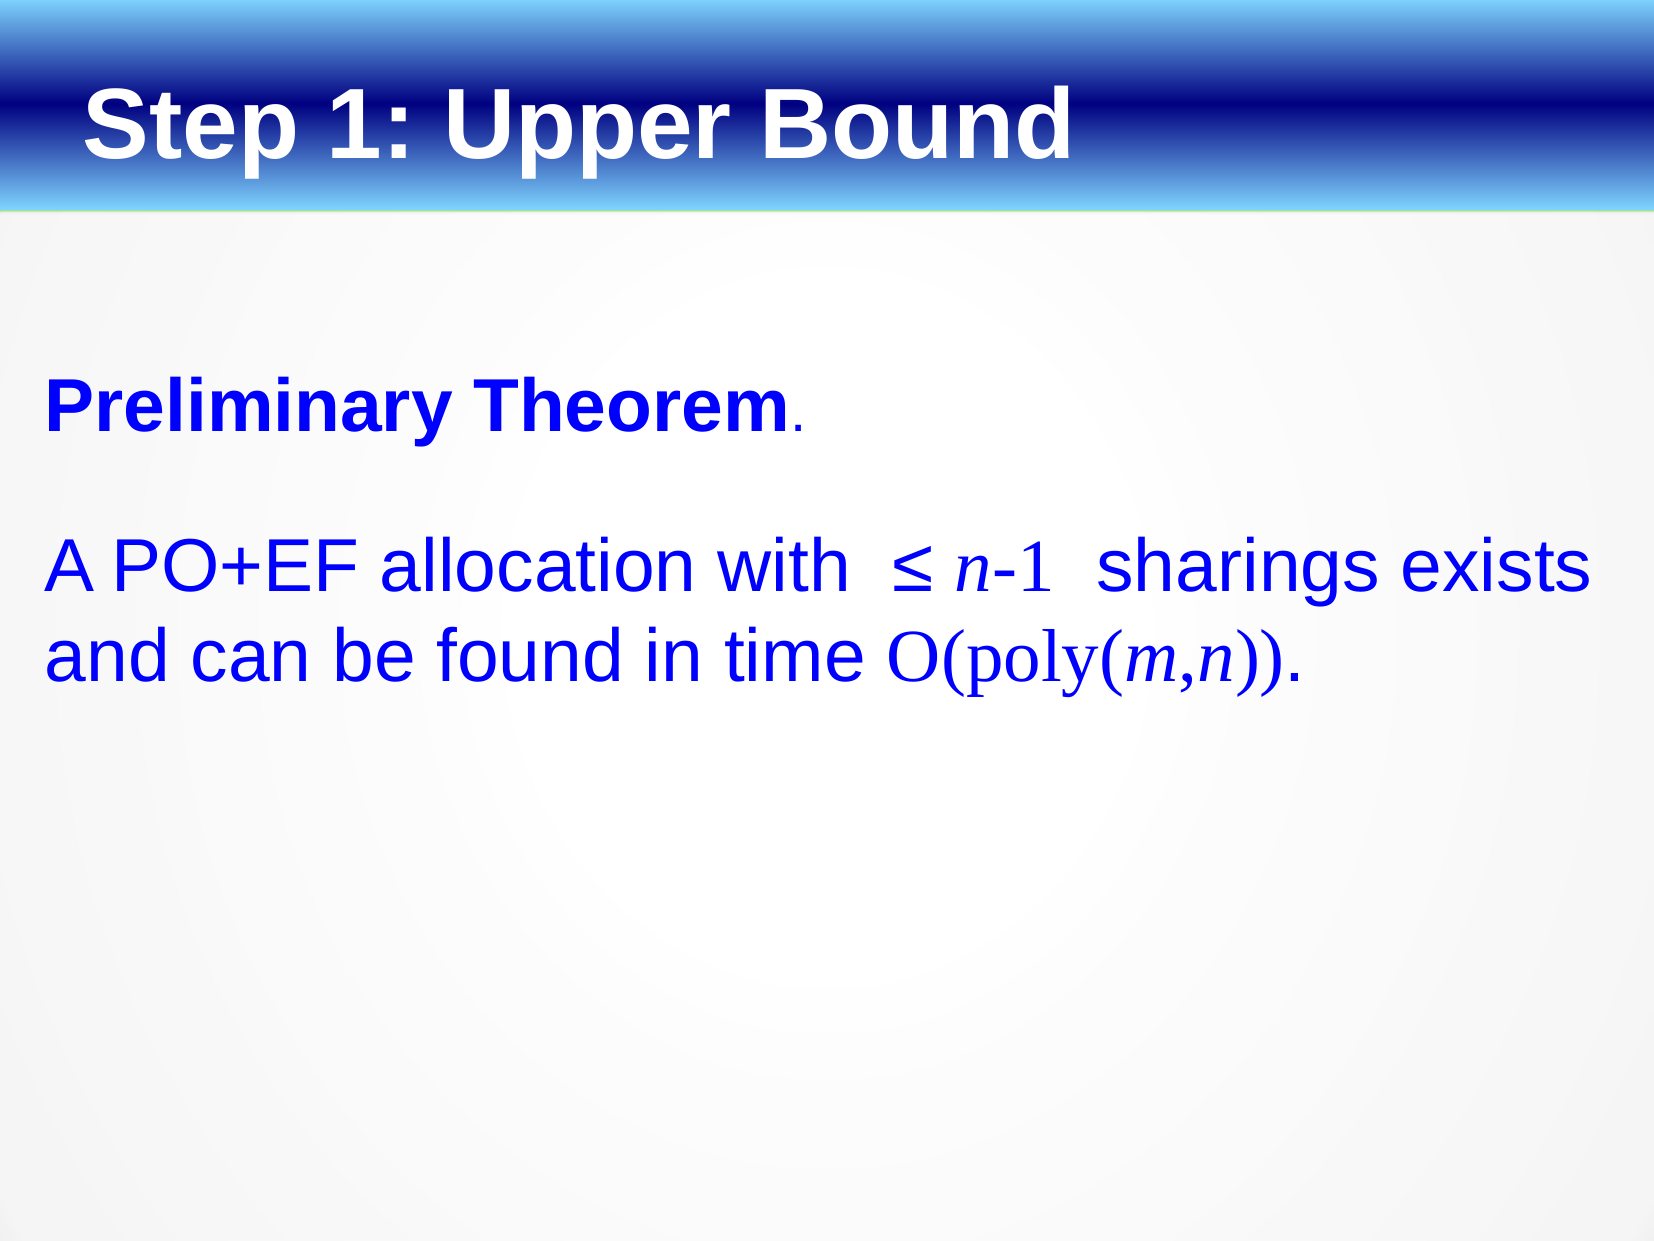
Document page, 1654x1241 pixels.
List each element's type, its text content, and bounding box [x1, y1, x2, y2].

text_box Preliminary Theorem. A PO+EF allocation with ≤ n-1 sharings exists and can be found in time O(poly(m,n)). [29, 259, 1635, 1188]
text_box Step 1: Upper Bound [82, 0, 1635, 259]
